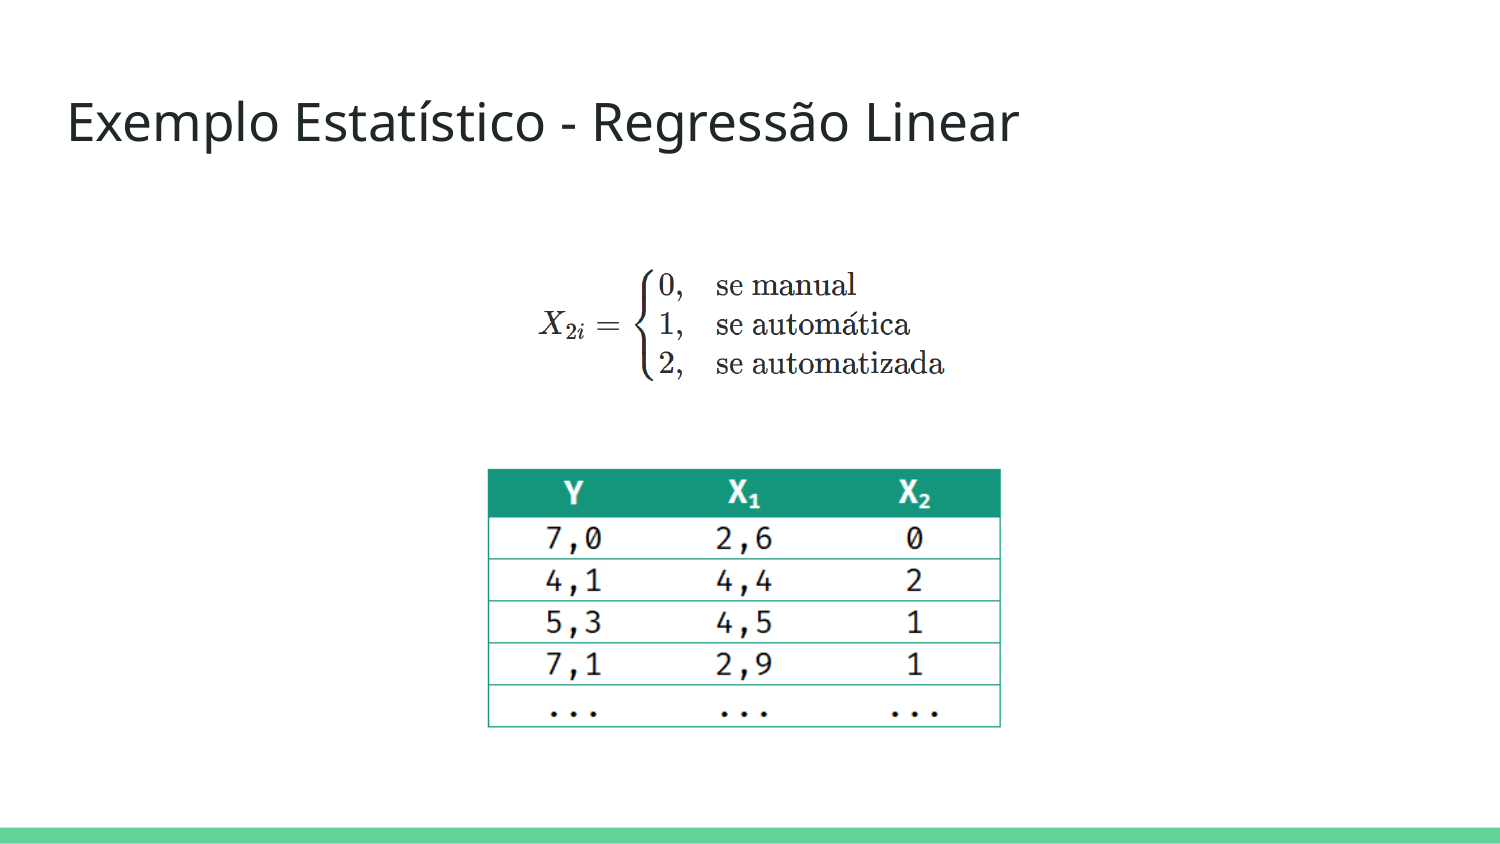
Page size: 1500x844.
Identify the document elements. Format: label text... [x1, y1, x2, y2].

picture [529, 263, 959, 389]
title Exemplo Estatístico - Regressão Linear [51, 72, 1449, 167]
picture [467, 456, 1022, 742]
